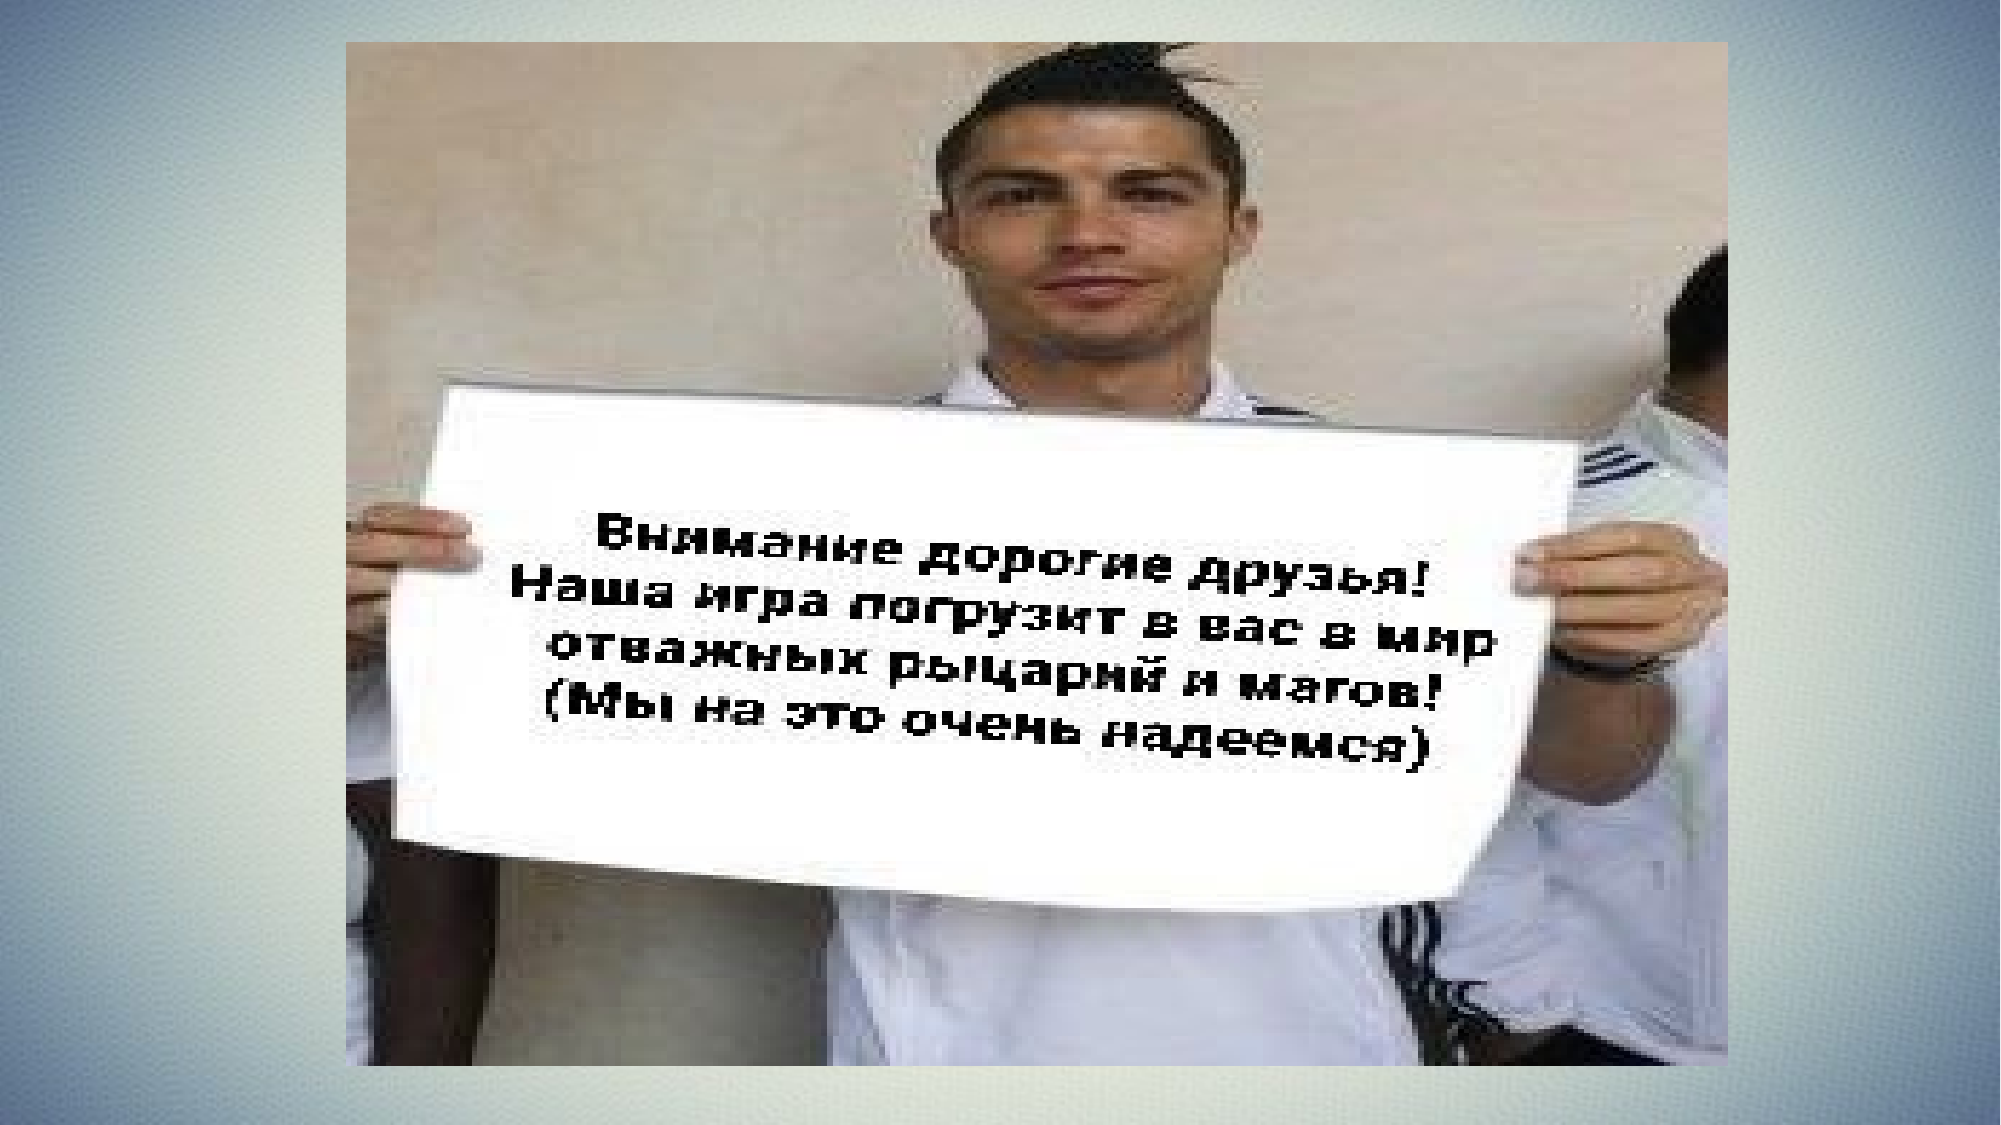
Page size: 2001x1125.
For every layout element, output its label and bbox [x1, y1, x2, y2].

list [346, 42, 1728, 1066]
picture [0, 0, 2001, 1125]
